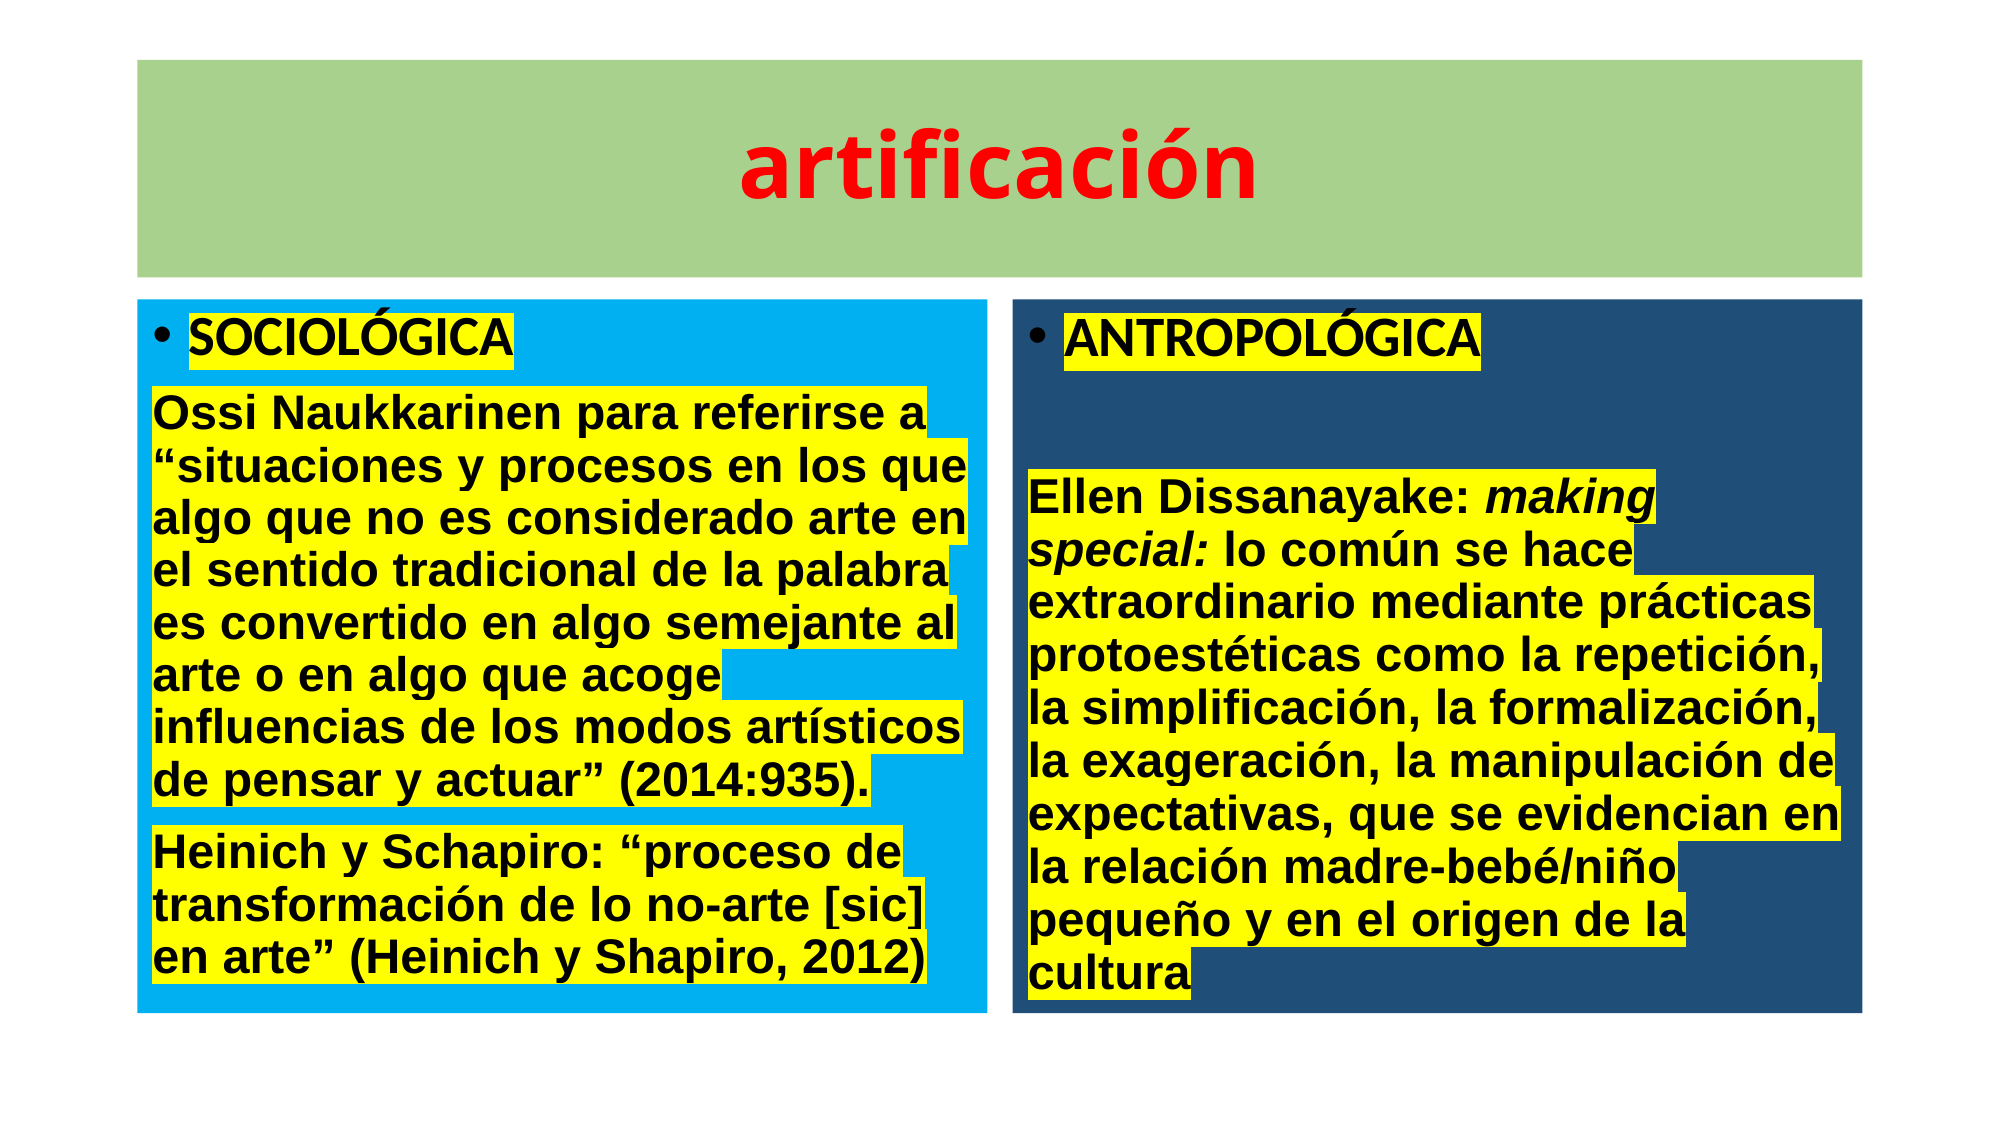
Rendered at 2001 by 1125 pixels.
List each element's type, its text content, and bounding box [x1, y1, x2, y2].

title artificación [137, 59, 1863, 278]
list SOCIOLÓGICA Ossi Naukkarinen para referirse a “situaciones y procesos en los que algo que no es considerado arte en el sentido tradicional de la palabra es convertido en algo semejante al arte o en algo que acoge influencias de los modos artísticos de pensar y actuar” (2014:935). Heinich y Schapiro: “proceso de transformación de lo no-arte [sic] en arte” (Heinich y Shapiro, 2012) [137, 299, 988, 1014]
list ANTROPOLÓGICA Ellen Dissanayake: making special: lo común se hace extraordinario mediante prácticas protoestéticas como la repetición, la simplificación, la formalización, la exageración, la manipulación de expectativas, que se evidencian en la relación madre-bebé/niño pequeño y en el origen de la cultura [1012, 299, 1863, 1014]
